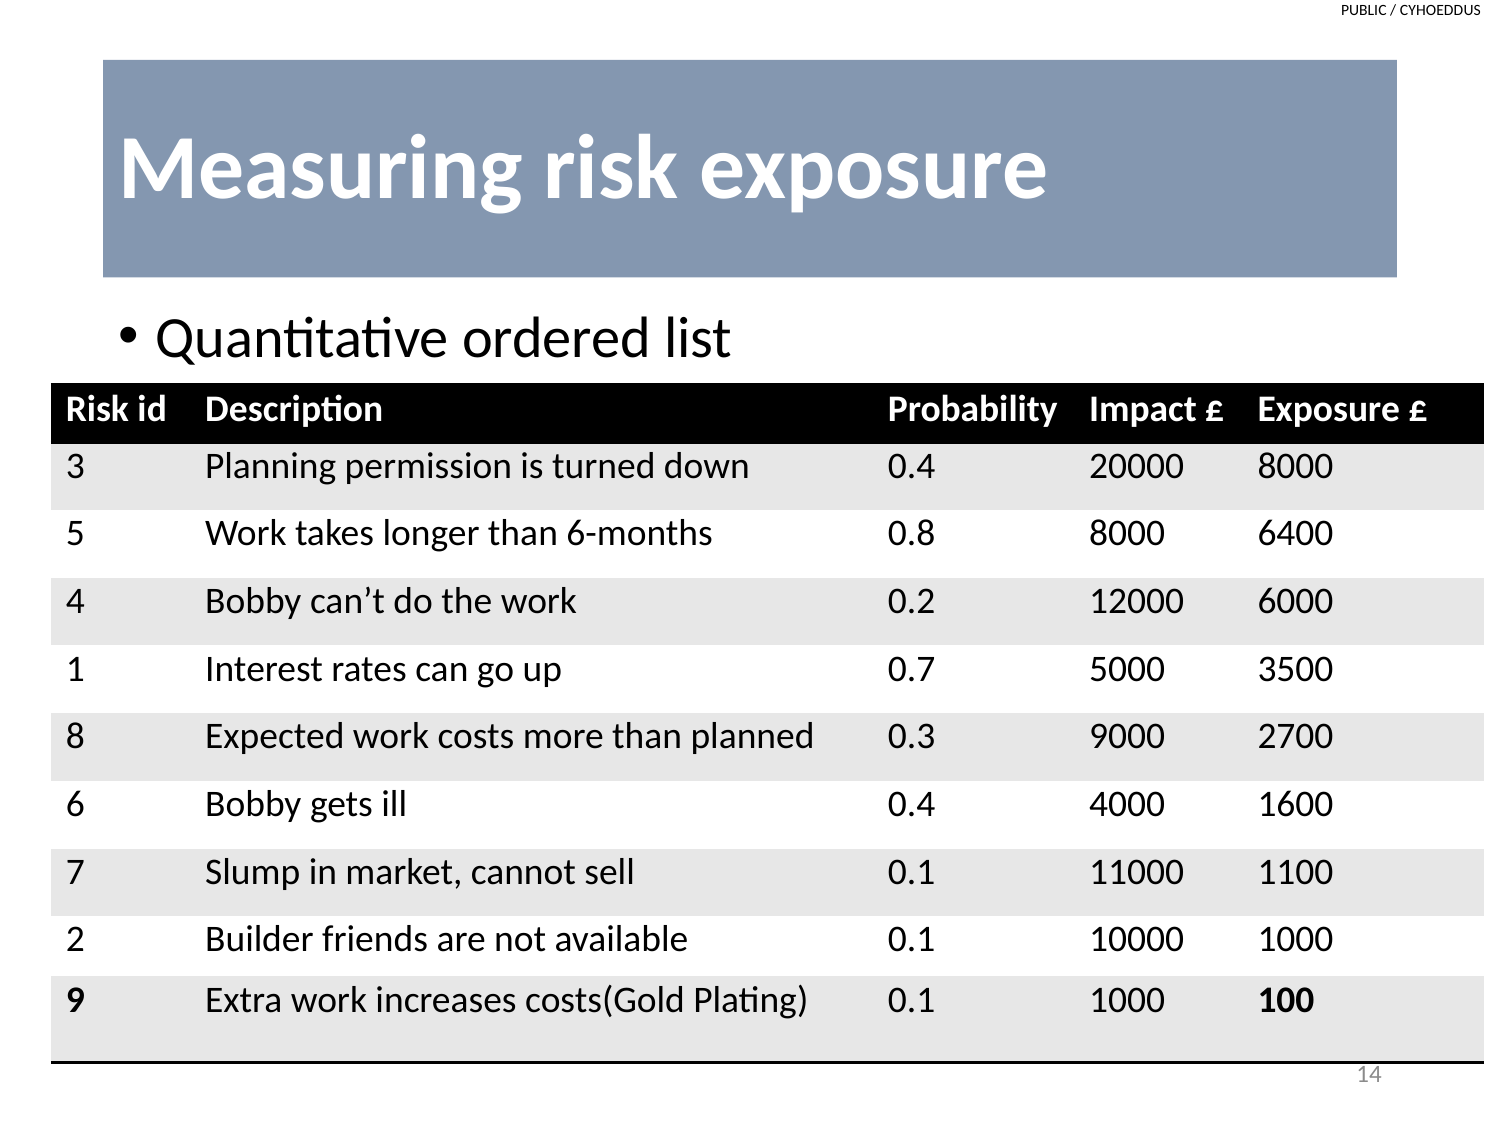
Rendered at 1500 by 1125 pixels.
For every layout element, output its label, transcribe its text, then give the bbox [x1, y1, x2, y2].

table_cell 20000 [1074, 444, 1243, 510]
table_cell 1100 [1243, 849, 1484, 916]
list Quantitative ordered list [103, 299, 1397, 383]
table_cell Builder friends are not available [190, 916, 873, 976]
table_cell 5000 [1074, 645, 1243, 713]
table_cell 0.7 [873, 645, 1074, 713]
table_cell 1 [51, 645, 190, 713]
table_cell Planning permission is turned down [190, 444, 873, 510]
table_cell 8000 [1074, 510, 1243, 578]
table_cell 0.4 [873, 444, 1074, 510]
table_cell 0.2 [873, 578, 1074, 645]
table_cell 1000 [1243, 916, 1484, 976]
table_cell Bobby gets ill [190, 781, 873, 849]
table_cell 9000 [1074, 713, 1243, 781]
table_cell 0.4 [873, 781, 1074, 849]
table_cell 100 [1243, 976, 1484, 1061]
table_cell 10000 [1074, 916, 1243, 976]
table_cell 2700 [1243, 713, 1484, 781]
slide_number 14 [1059, 1064, 1397, 1103]
table_cell 8000 [1243, 444, 1484, 510]
table_cell 1600 [1243, 781, 1484, 849]
table_cell Bobby can’t do the work [190, 578, 873, 645]
table_cell 6400 [1243, 510, 1484, 578]
table_cell 5 [51, 510, 190, 578]
table_cell 3500 [1243, 645, 1484, 713]
table_header Impact £ [1074, 387, 1243, 441]
table_cell Slump in market, cannot sell [190, 849, 873, 916]
table_cell Interest rates can go up [190, 645, 873, 713]
table_cell 3 [51, 444, 190, 510]
table_cell 0.8 [873, 510, 1074, 578]
table_header Risk id [51, 387, 190, 441]
table_cell 4000 [1074, 781, 1243, 849]
table_cell 0.1 [873, 916, 1074, 976]
table_cell 6 [51, 781, 190, 849]
table_cell 11000 [1074, 849, 1243, 916]
table_cell 0.1 [873, 849, 1074, 916]
table_cell 6000 [1243, 578, 1484, 645]
table_cell 0.1 [873, 976, 1074, 1061]
table_cell 9 [51, 976, 190, 1061]
table_cell 12000 [1074, 578, 1243, 645]
table_header Exposure £ [1243, 387, 1484, 441]
table_cell 4 [51, 578, 190, 645]
table_header Probability [873, 387, 1074, 441]
table_cell 0.3 [873, 713, 1074, 781]
table_cell Expected work costs more than planned [190, 713, 873, 781]
table_cell Work takes longer than 6-months [190, 510, 873, 578]
table_cell 8 [51, 713, 190, 781]
table_cell 1000 [1074, 976, 1243, 1061]
table_header Description [190, 387, 873, 441]
table_cell Extra work increases costs(Gold Plating) [190, 976, 873, 1061]
title Measuring risk exposure [103, 59, 1397, 278]
table_cell 7 [51, 849, 190, 916]
table_cell 2 [51, 916, 190, 976]
